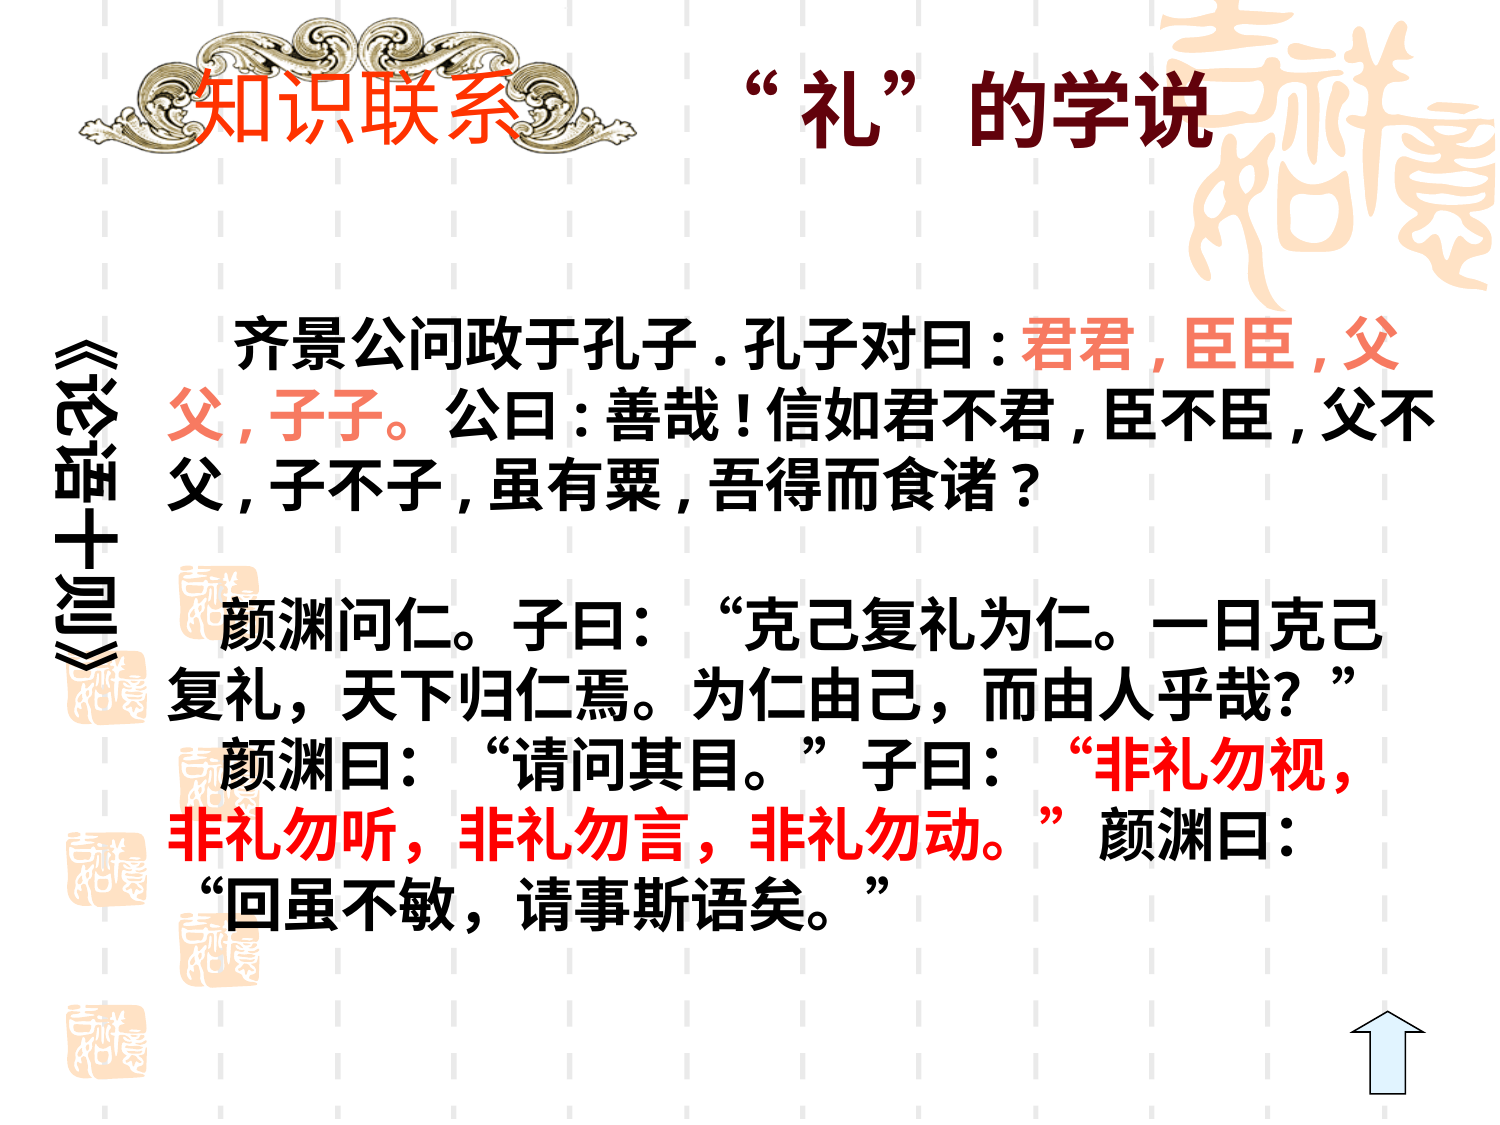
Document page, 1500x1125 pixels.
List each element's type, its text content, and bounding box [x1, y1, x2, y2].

text_box 齐景公问政于孔子.孔子对曰:君君,臣臣,父父,子子。公曰:善哉!信如君不君,臣不臣,父不父,子不子,虽有粟,吾得而食诸? 颜渊问仁。子曰：“克己复礼为仁。一日克己复礼，天下归仁焉。为仁由己，而由人乎哉？” 颜渊曰：“请问其目。”子曰：“非礼勿视，非礼勿听，非礼勿言，非礼勿动。”颜渊曰：“回虽不敏，请事斯语矣。” [151, 290, 1455, 1016]
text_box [64, 0, 1180, 171]
text_box [1352, 1011, 1424, 1094]
text_box 《论语十则》 [25, 290, 136, 700]
text_box [135, 751, 1424, 857]
